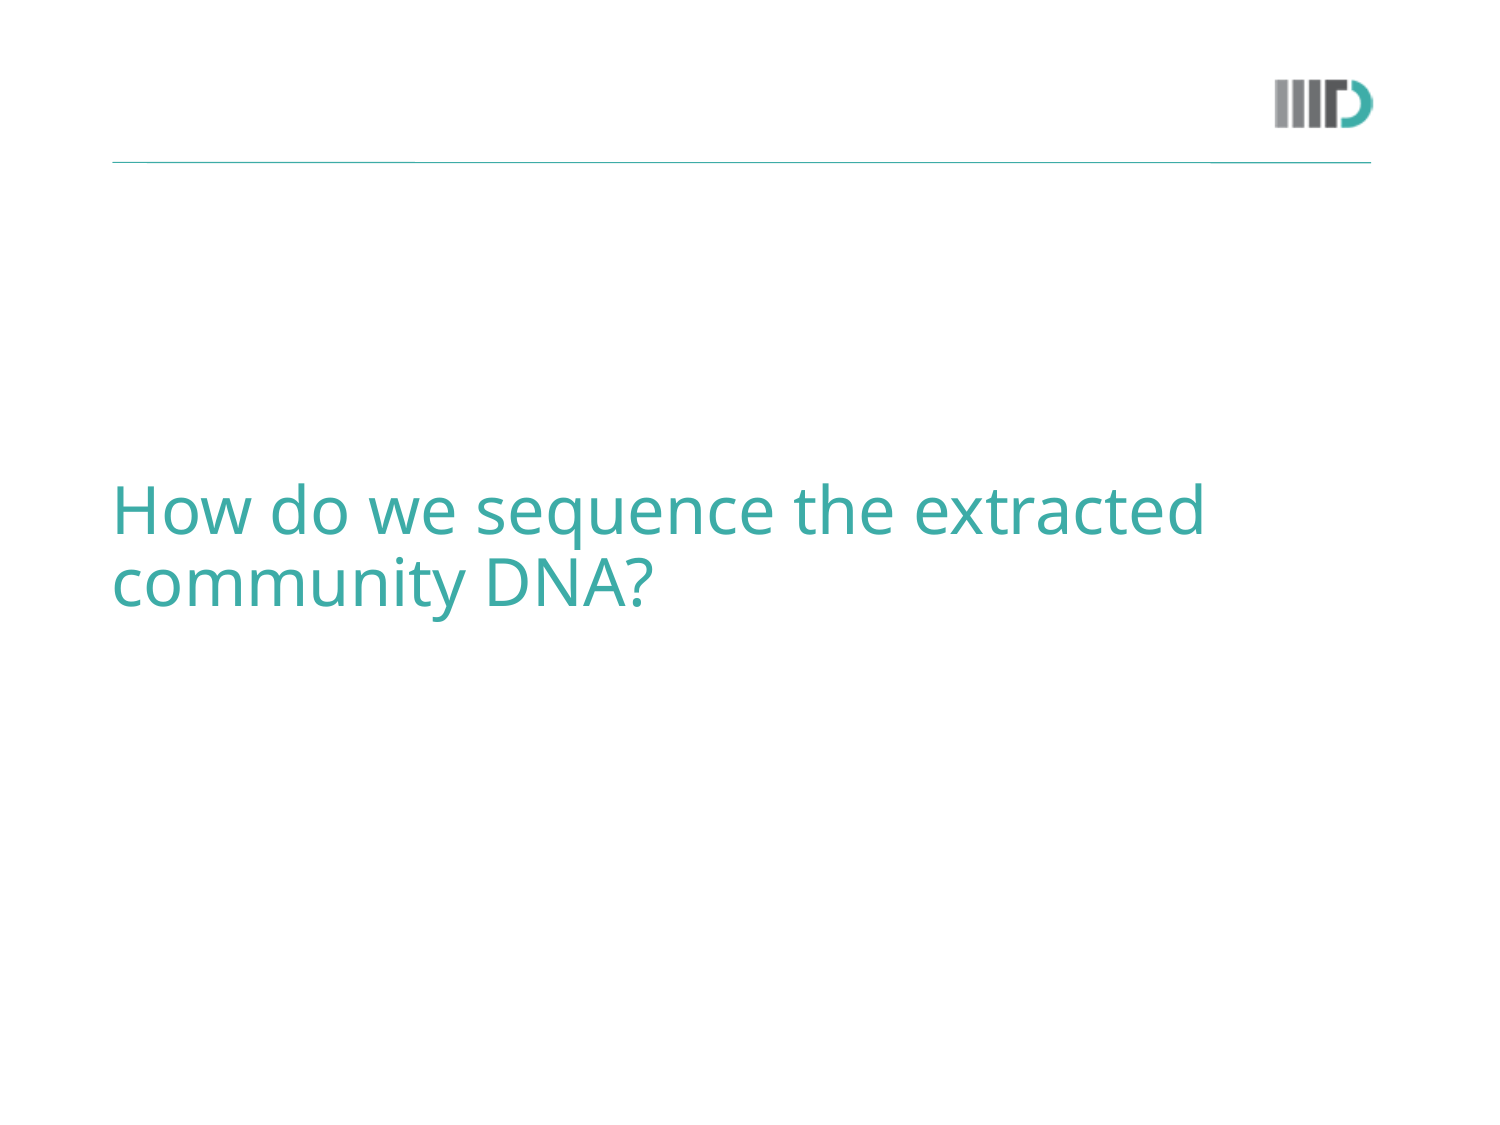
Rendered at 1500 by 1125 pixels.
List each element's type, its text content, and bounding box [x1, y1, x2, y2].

picture [1256, 67, 1388, 141]
title How do we sequence the extracted community DNA? [96, 452, 1376, 646]
